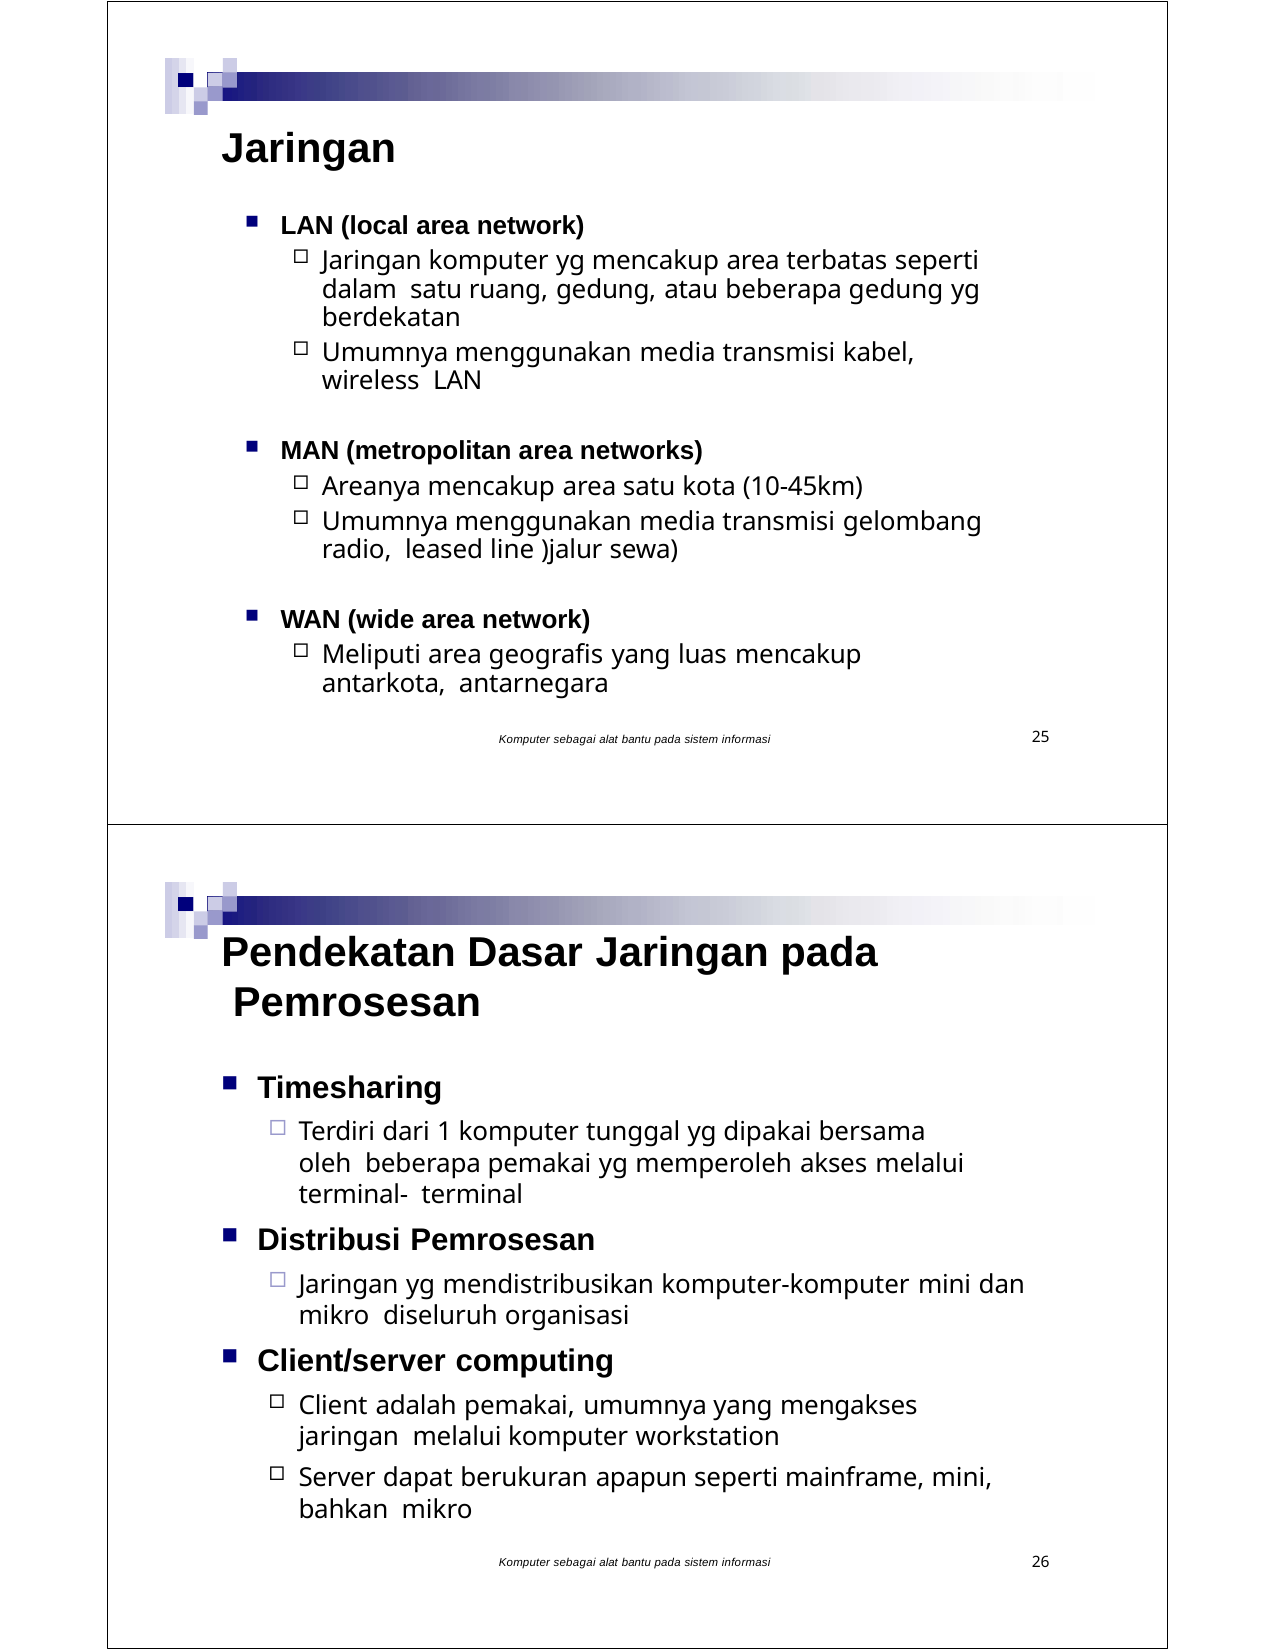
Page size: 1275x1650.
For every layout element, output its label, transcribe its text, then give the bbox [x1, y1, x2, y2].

text_box 26 [1029, 1548, 1055, 1571]
text_box [107, 824, 1168, 1649]
picture [165, 58, 1095, 115]
text_box Pendekatan Dasar Jaringan pada Pemrosesan [219, 923, 882, 1026]
footer Komputer sebagai alat bantu pada sistem informasi [496, 1554, 774, 1650]
text_box Jaringan LAN (local area network) Jaringan komputer yg mencakup area terbatas seperti dalam satu ruang, gedung, atau beberapa gedung yg berdekatan Umumnya menggunakan media transmisi kabel, wireless LAN MAN (metropolitan area networks) Areanya mencakup area satu kota (10-45km) Umumnya menggunakan media transmisi gelombang radio, leased line )jalur sewa) WAN (wide area network) Meliputi area geografis yang luas mencakup antarkota, antarnegara [219, 117, 1025, 698]
text_box 25 [1029, 725, 1055, 746]
text_box Timesharing Terdiri dari 1 komputer tunggal yg dipakai bersama oleh beberapa pemakai yg memperoleh akses melalui terminal- terminal Distribusi Pemrosesan Jaringan yg mendistribusikan komputer-komputer mini dan mikro diseluruh organisasi Client/server computing Client adalah pemakai, umumnya yang mengakses jaringan melalui komputer workstation Server dapat berukuran apapun seperti mainframe, mini, bahkan mikro [219, 1052, 1052, 1524]
text_box Komputer sebagai alat bantu pada sistem informasi [496, 730, 774, 746]
